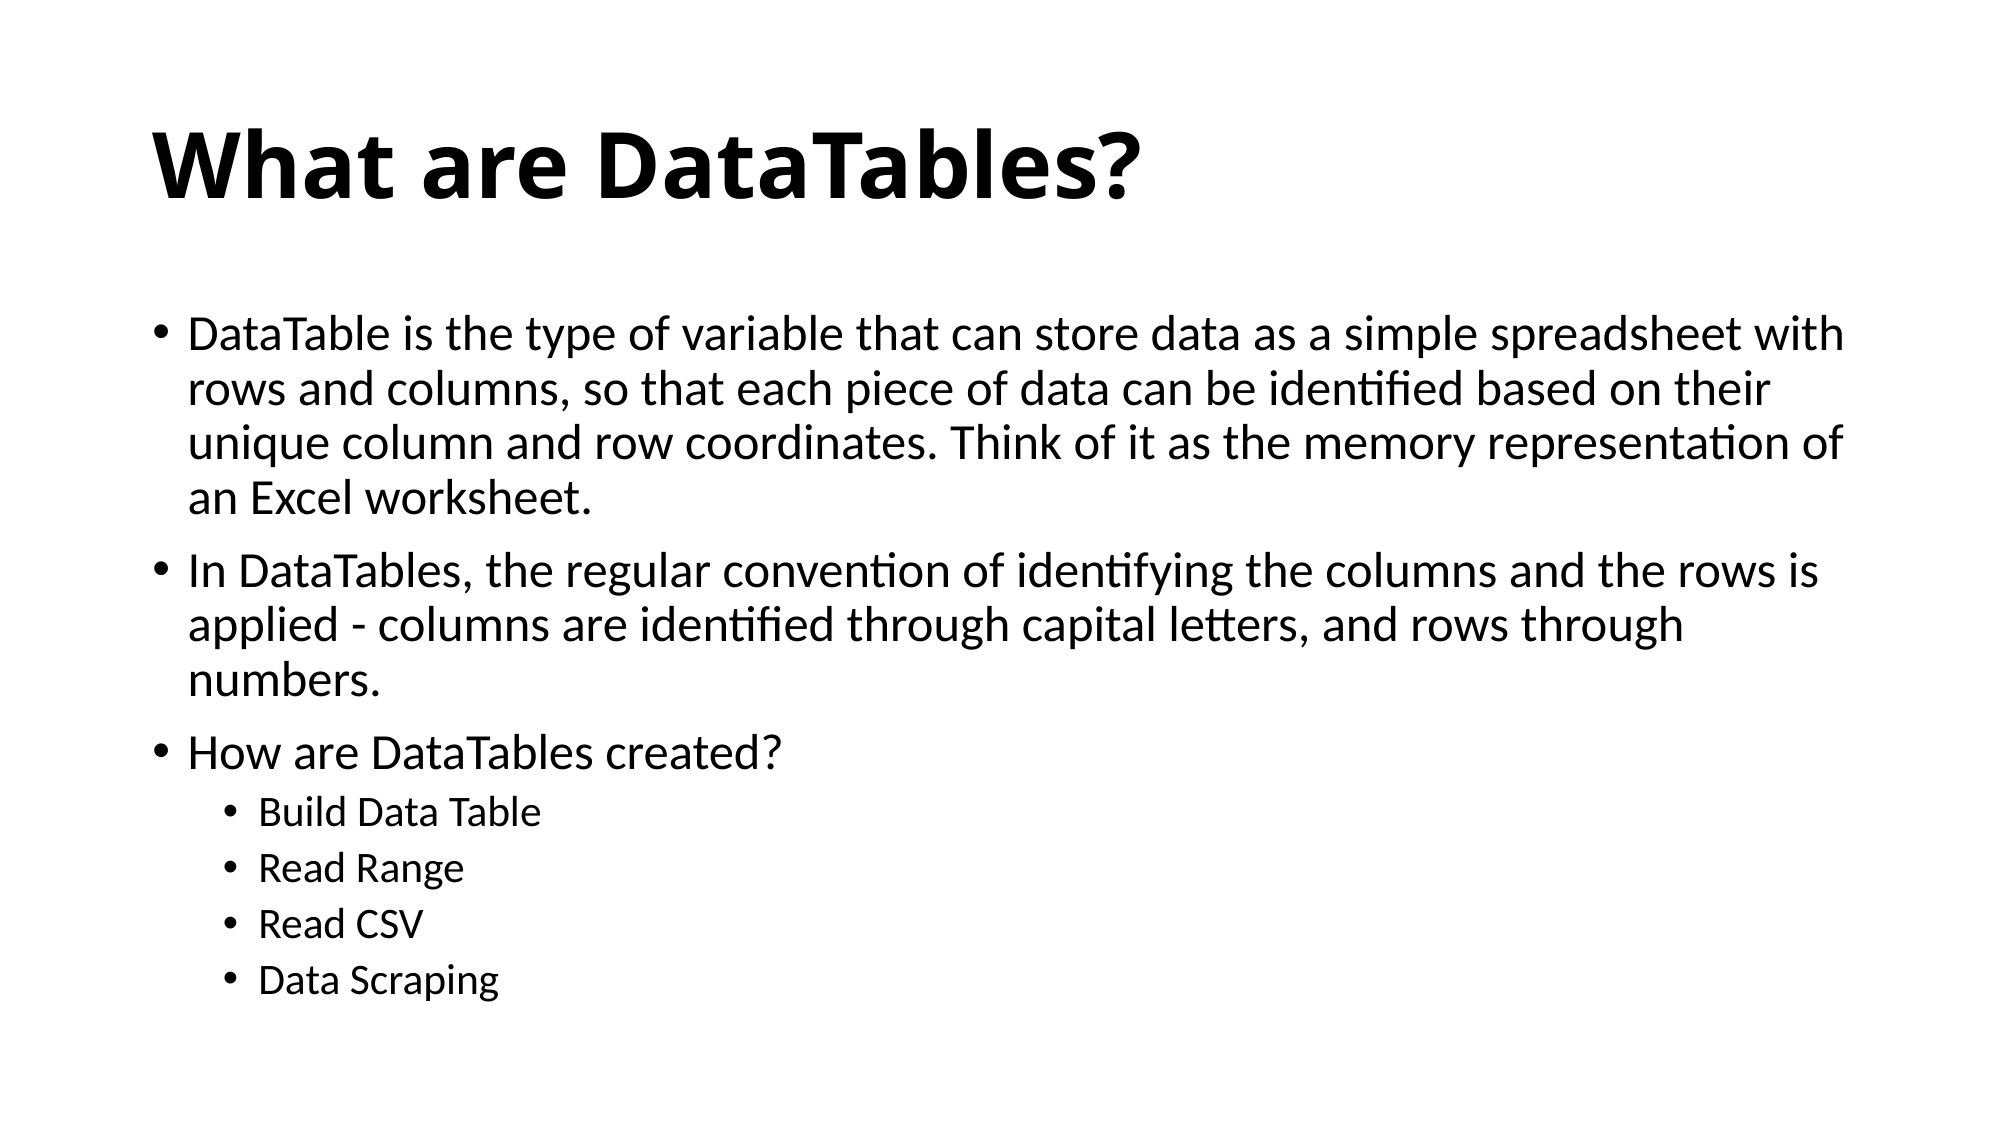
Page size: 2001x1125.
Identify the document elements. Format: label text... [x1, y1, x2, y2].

title What are DataTables? [137, 59, 1863, 278]
list DataTable is the type of variable that can store data as a simple spreadsheet with rows and columns, so that each piece of data can be identified based on their unique column and row coordinates. Think of it as the memory representation of an Excel worksheet. In DataTables, the regular convention of identifying the columns and the rows is applied - columns are identified through capital letters, and rows through numbers. How are DataTables created? Build Data Table Read Range Read CSV Data Scraping [137, 299, 1863, 1014]
